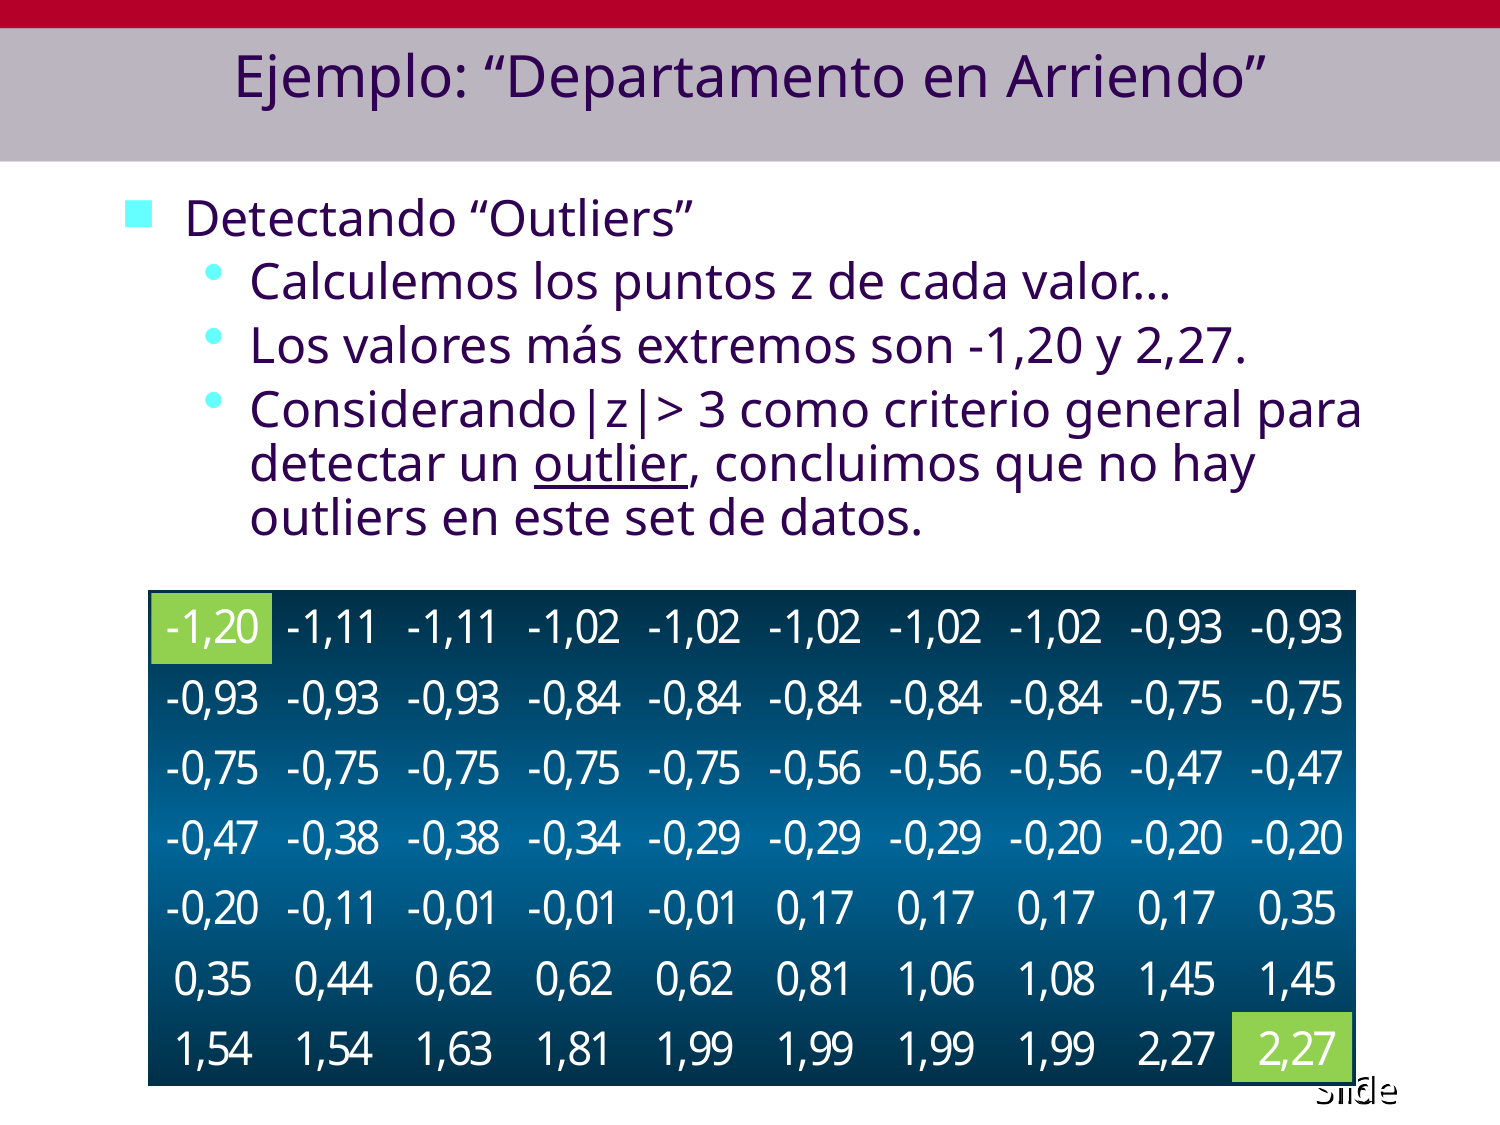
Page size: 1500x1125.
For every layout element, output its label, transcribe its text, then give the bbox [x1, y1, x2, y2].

picture [0, 0, 1500, 1125]
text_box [147, 589, 1357, 1086]
title Ejemplo: “Departamento en Arriendo” [111, 5, 1388, 143]
list Detectando “Outliers” Calculemos los puntos z de cada valor… Los valores más extremos son -1,20 y 2,27. Considerando|z|> 3 como criterio general para detectar un outlier, concluimos que no hay outliers en este set de datos. [112, 178, 1389, 899]
